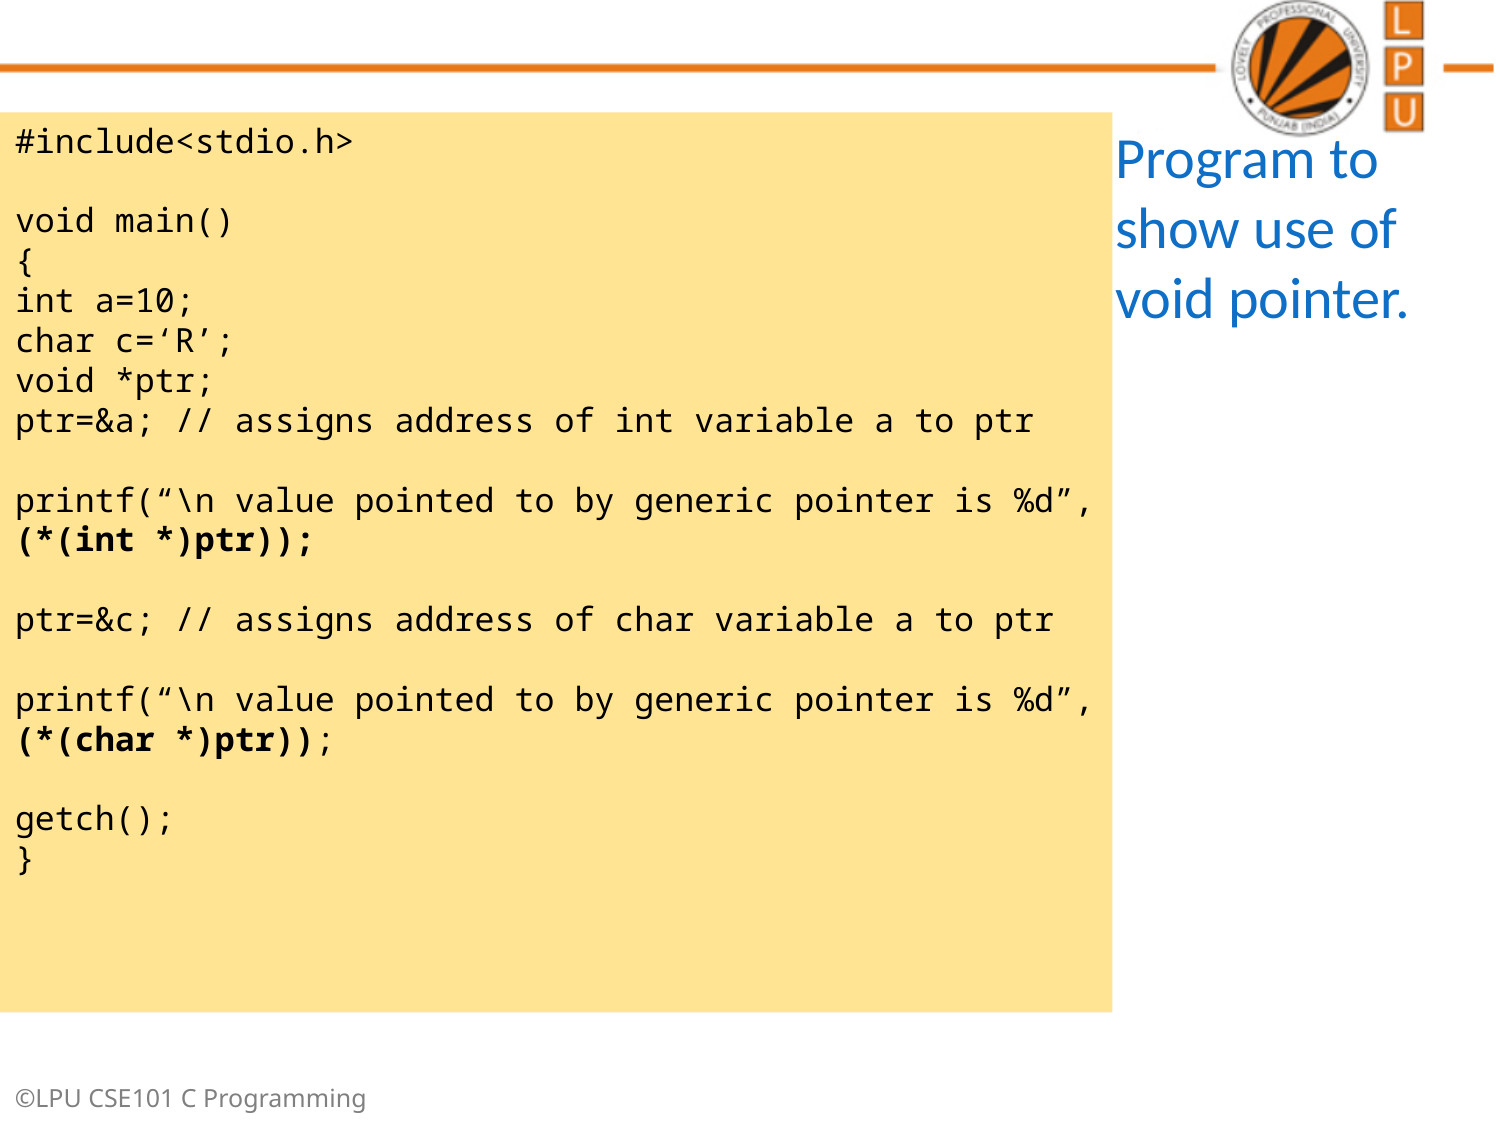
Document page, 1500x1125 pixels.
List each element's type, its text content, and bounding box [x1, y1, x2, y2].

picture [0, 0, 1497, 112]
list #include<stdio.h> void main() { int a=10; char c=‘R’; void *ptr; ptr=&a; // assigns address of int variable a to ptr printf(“\n value pointed to by generic pointer is %d”, (*(int *)ptr)); ptr=&c; // assigns address of char variable a to ptr printf(“\n value pointed to by generic pointer is %d”, (*(char *)ptr)); getch(); } [0, 112, 1100, 1013]
list Program to show use of void pointer. [1100, 112, 1500, 1013]
